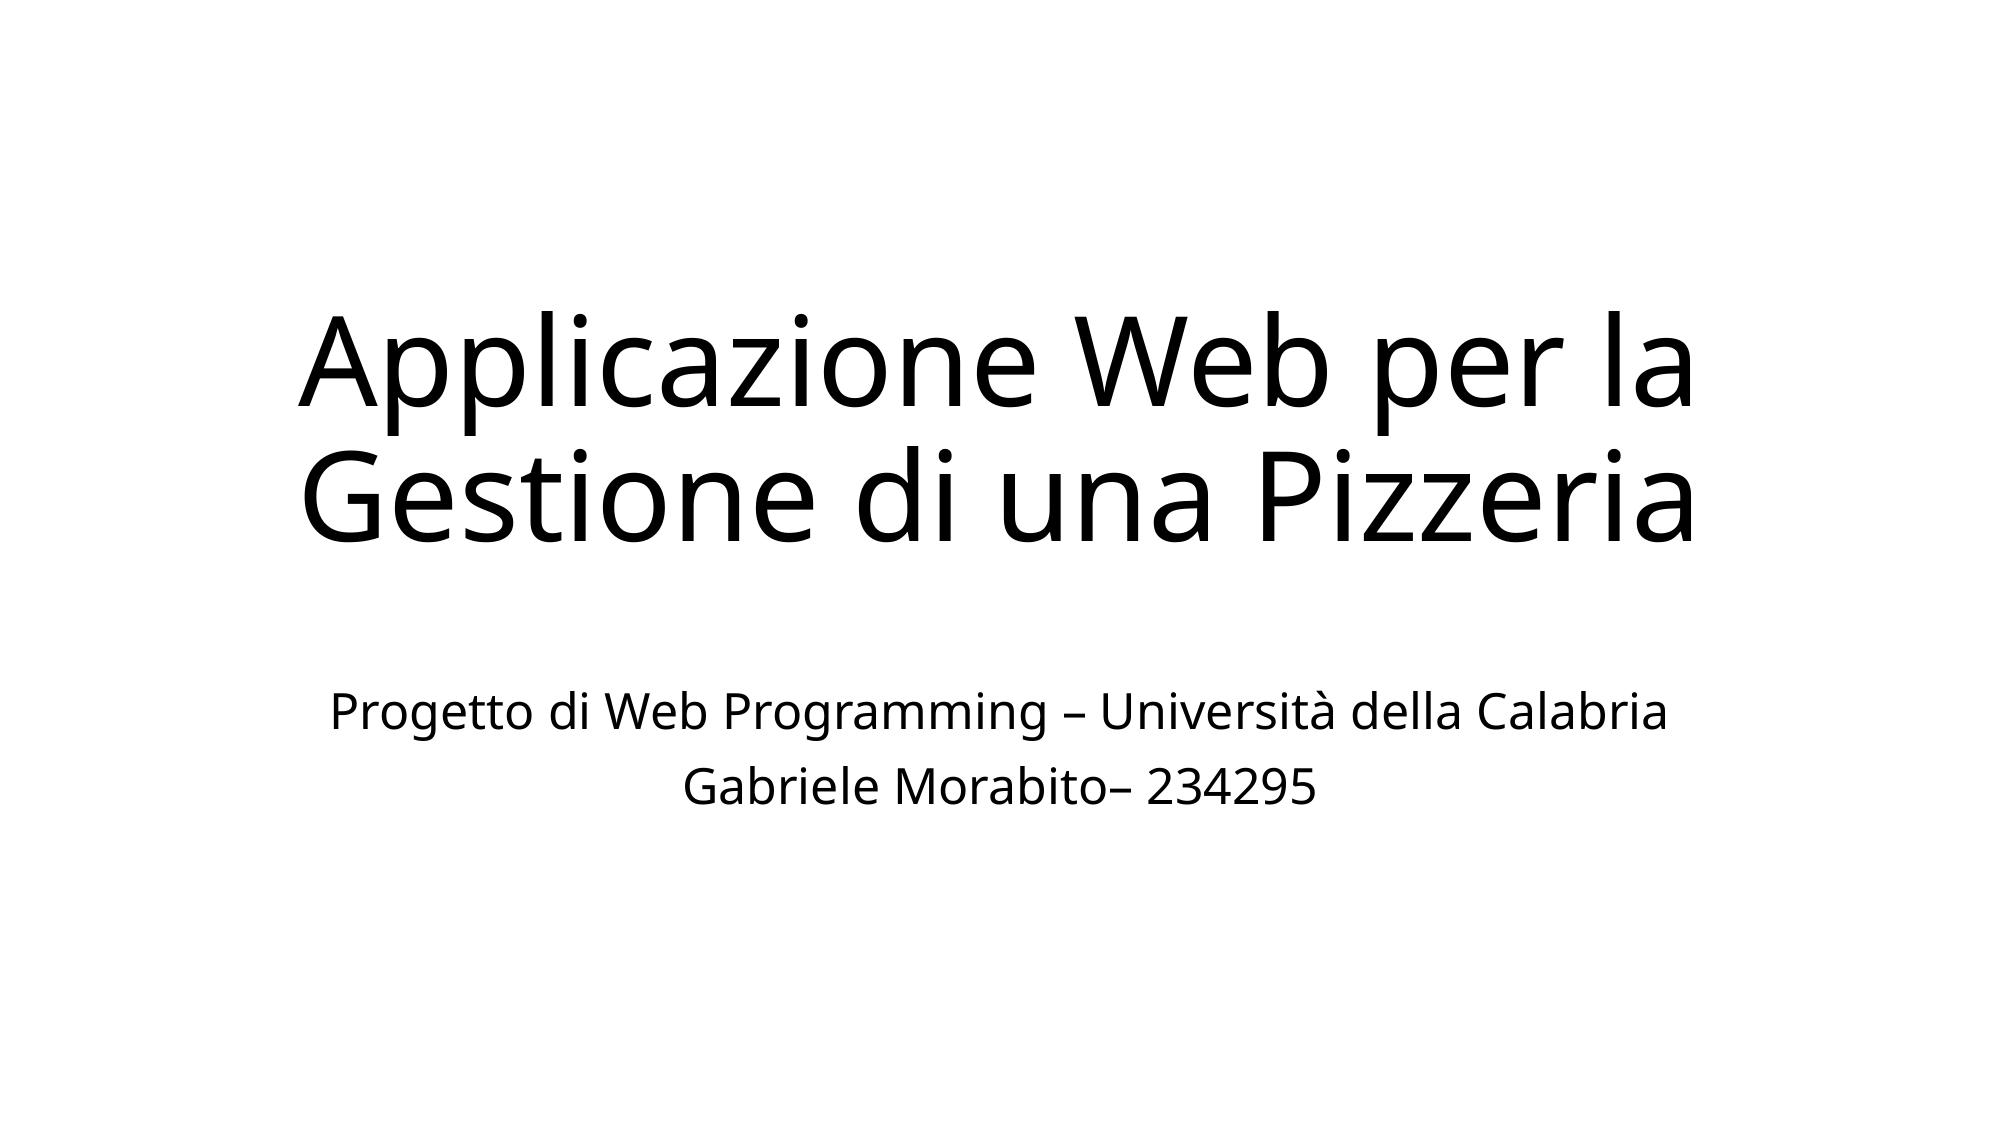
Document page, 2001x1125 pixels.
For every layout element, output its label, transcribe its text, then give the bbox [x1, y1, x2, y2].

subtitle Progetto di Web Programming – Università della Calabria Gabriele Morabito– 234295 [249, 679, 1750, 863]
title Applicazione Web per la Gestione di una Pizzeria [249, 184, 1750, 576]
